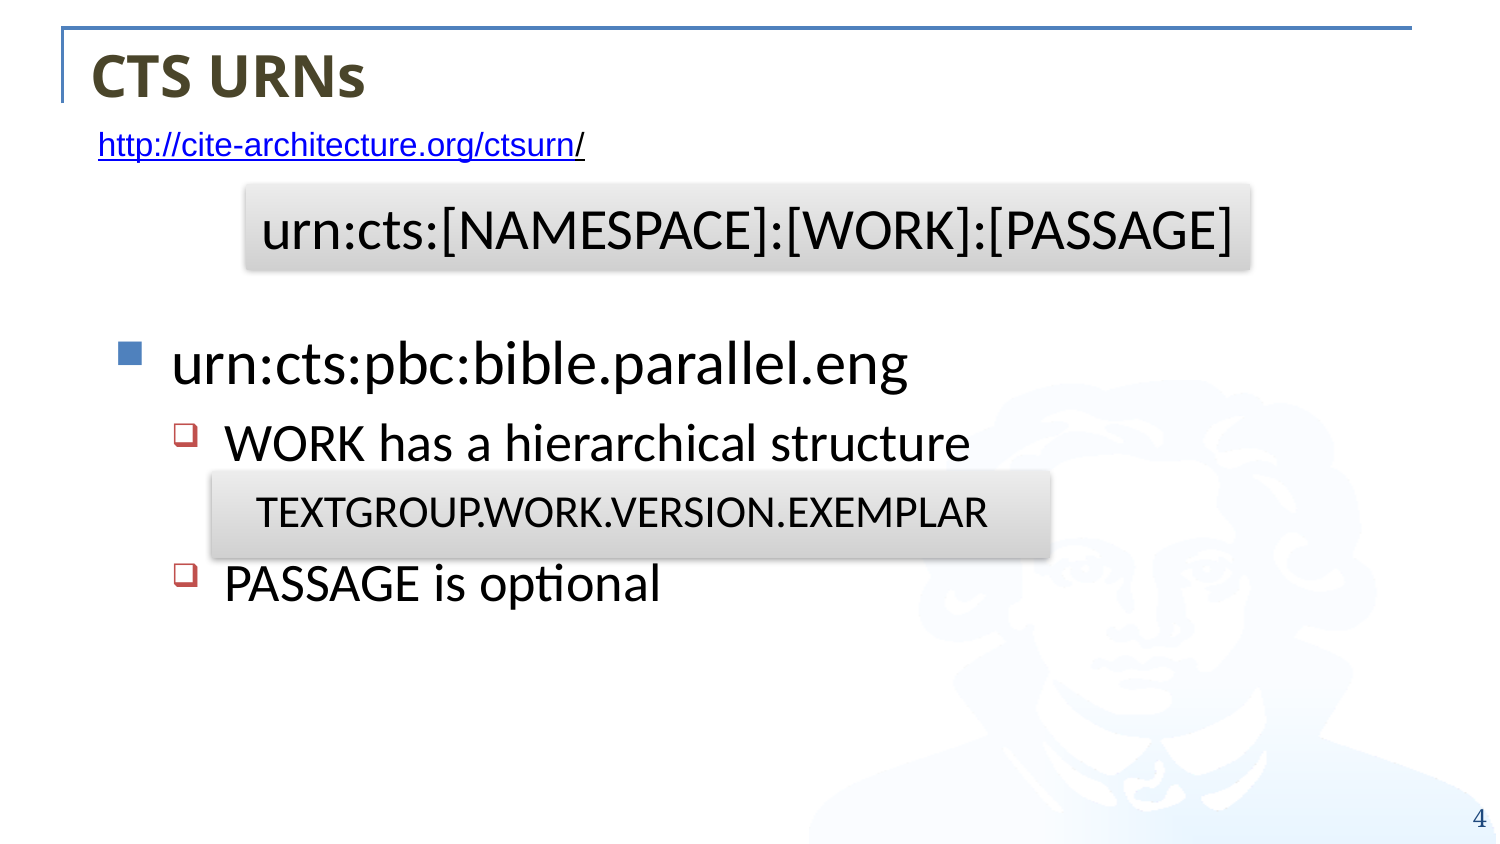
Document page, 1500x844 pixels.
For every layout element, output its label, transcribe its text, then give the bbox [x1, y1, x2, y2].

title CTS URNs [75, 32, 1425, 173]
text_box urn:cts:[NAMESPACE]:[WORK]:[PASSAGE] [246, 184, 1251, 270]
text_box http://cite-architecture.org/ctsurn/ [83, 116, 609, 171]
slide_number 4 [1151, 787, 1500, 844]
list urn:cts:pbc:bible.parallel.eng WORK has a hierarchical structure TEXTGROUP.WORK.VERSION.EXEMPLAR PASSAGE is optional [99, 314, 1400, 810]
